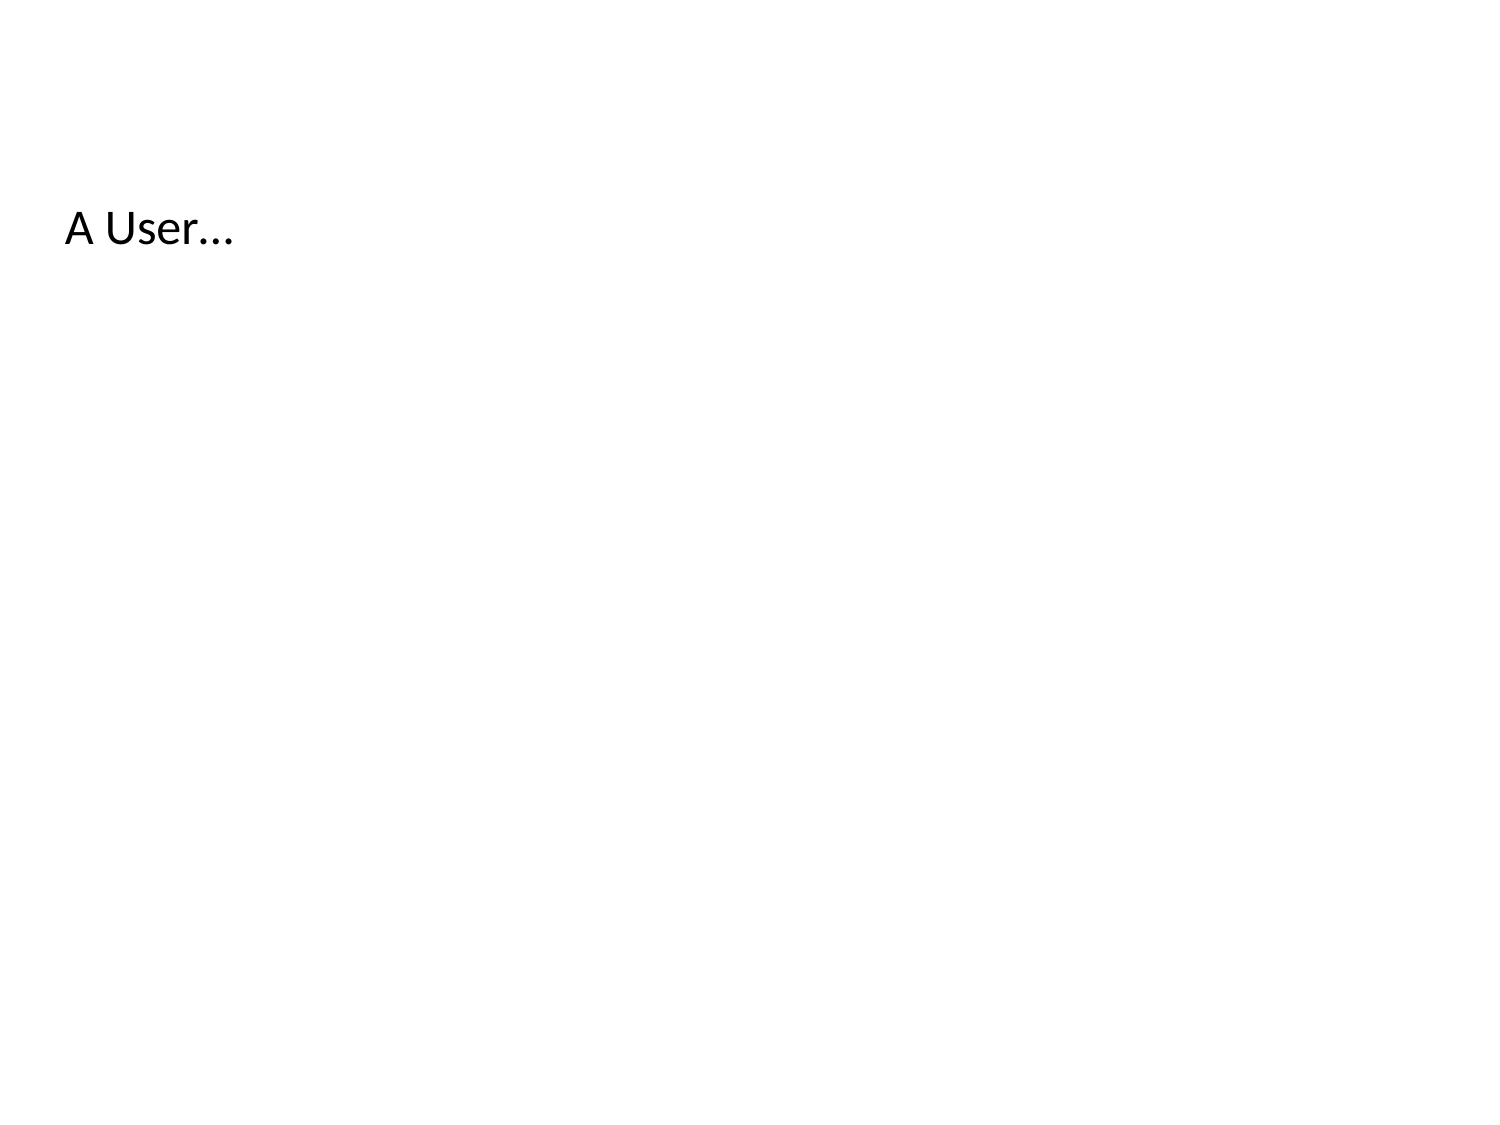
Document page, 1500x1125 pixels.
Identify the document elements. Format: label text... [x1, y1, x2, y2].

text_box A User… [49, 187, 563, 263]
